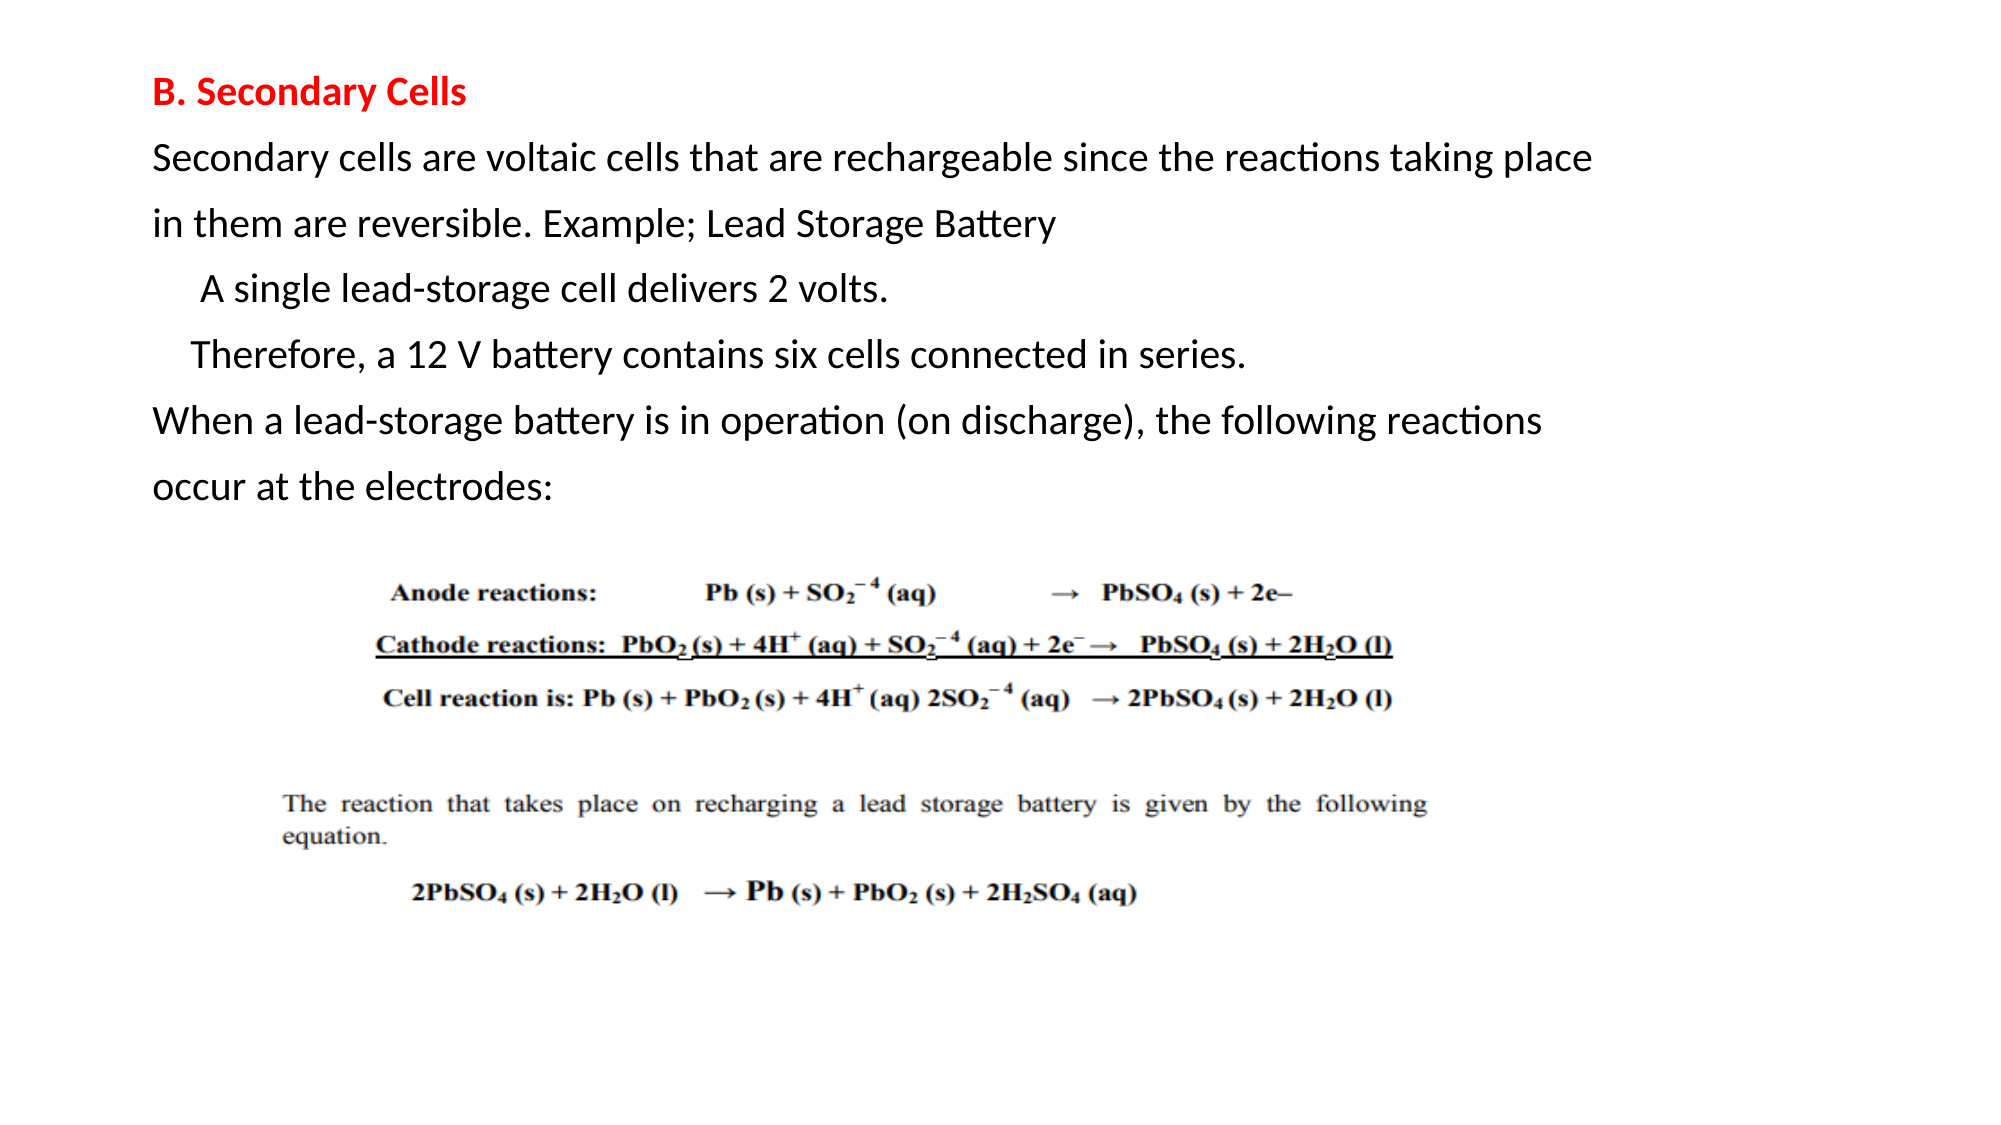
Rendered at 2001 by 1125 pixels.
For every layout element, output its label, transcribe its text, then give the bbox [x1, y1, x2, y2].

picture [236, 558, 1476, 925]
list B. Secondary Cells Secondary cells are voltaic cells that are rechargeable since the reactions taking place in them are reversible. Example; Lead Storage Battery A single lead-storage cell delivers 2 volts. Therefore, a 12 V battery contains six cells connected in series. When a lead-storage battery is in operation (on discharge), the following reactions occur at the electrodes: [137, 62, 1863, 1014]
